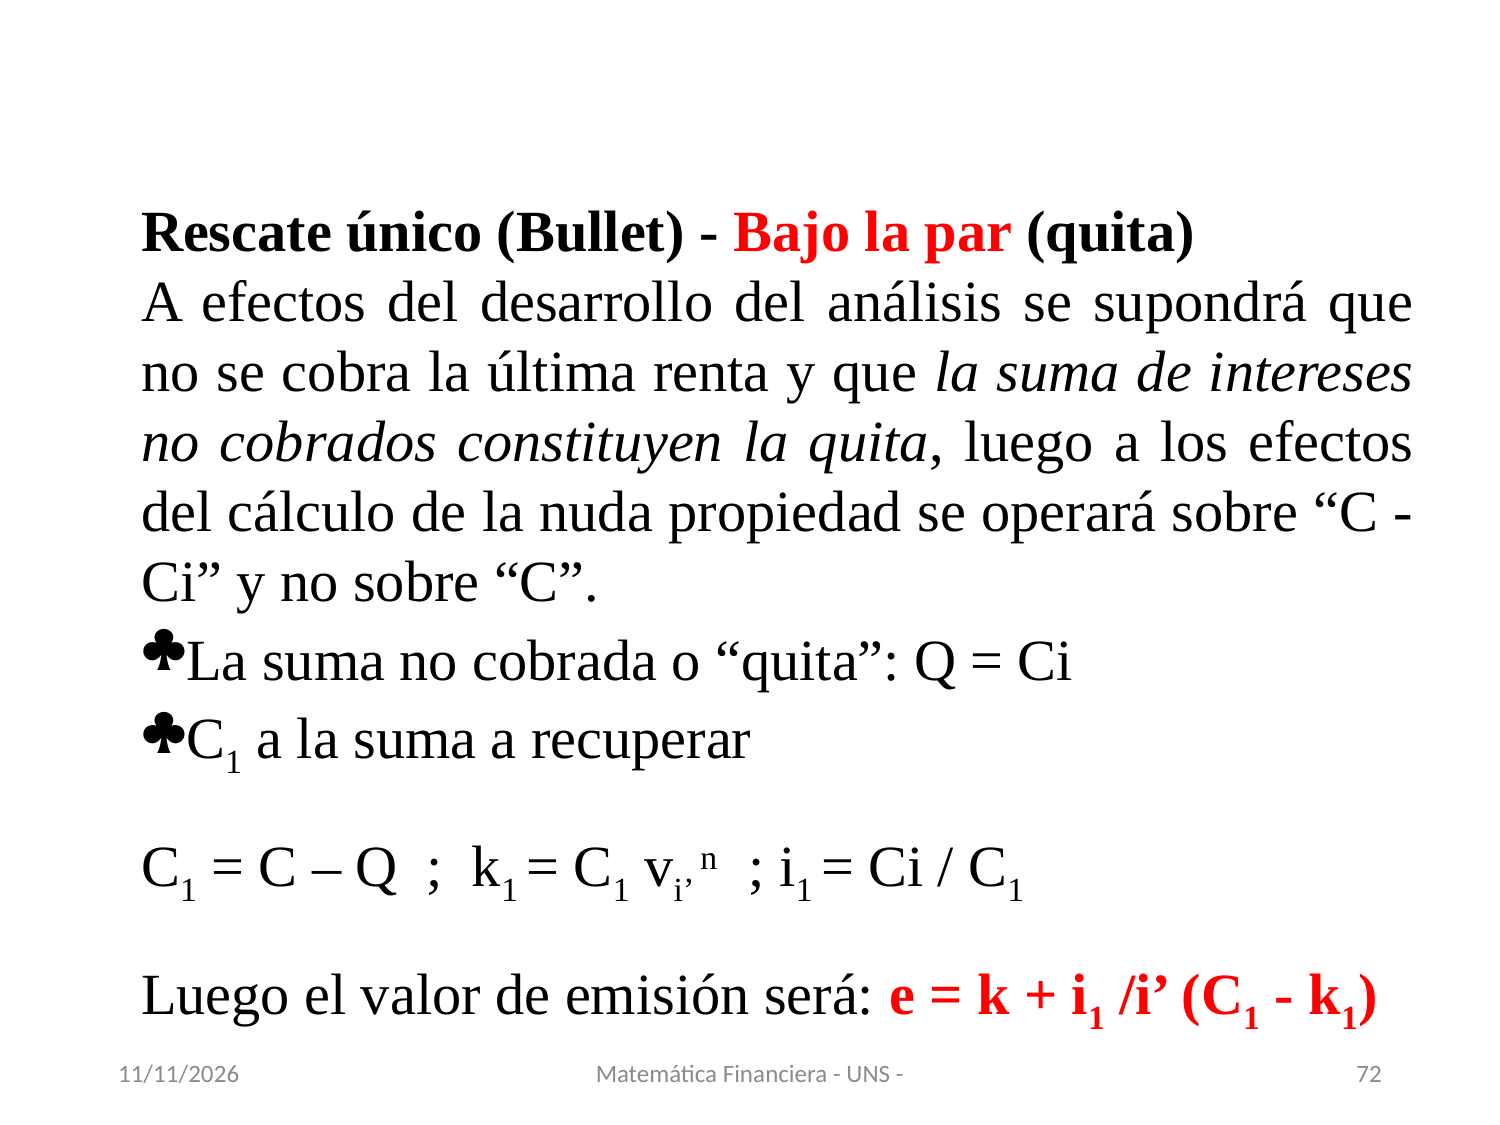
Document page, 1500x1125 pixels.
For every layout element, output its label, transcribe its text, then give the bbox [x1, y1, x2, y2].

footer Matemática Financiera - UNS - [496, 1044, 1004, 1103]
text_box Rescate único (Bullet) - Bajo la par (quita) A efectos del desarrollo del análisis se supondrá que no se cobra la última renta y que la suma de intereses no cobrados constituyen la quita, luego a los efectos del cálculo de la nuda propiedad se operará sobre “C - Ci” y no sobre “C”. La suma no cobrada o “quita”: Q = Ci C1 a la suma a recuperar C1 = C – Q ; k1 = C1 vi’ n ; i1 = Ci / C1 Luego el valor de emisión será: e = k + i1 /i’ (C1 - k1) [126, 150, 1429, 1044]
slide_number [103, 1042, 441, 1103]
slide_number 72 [1059, 1044, 1397, 1103]
